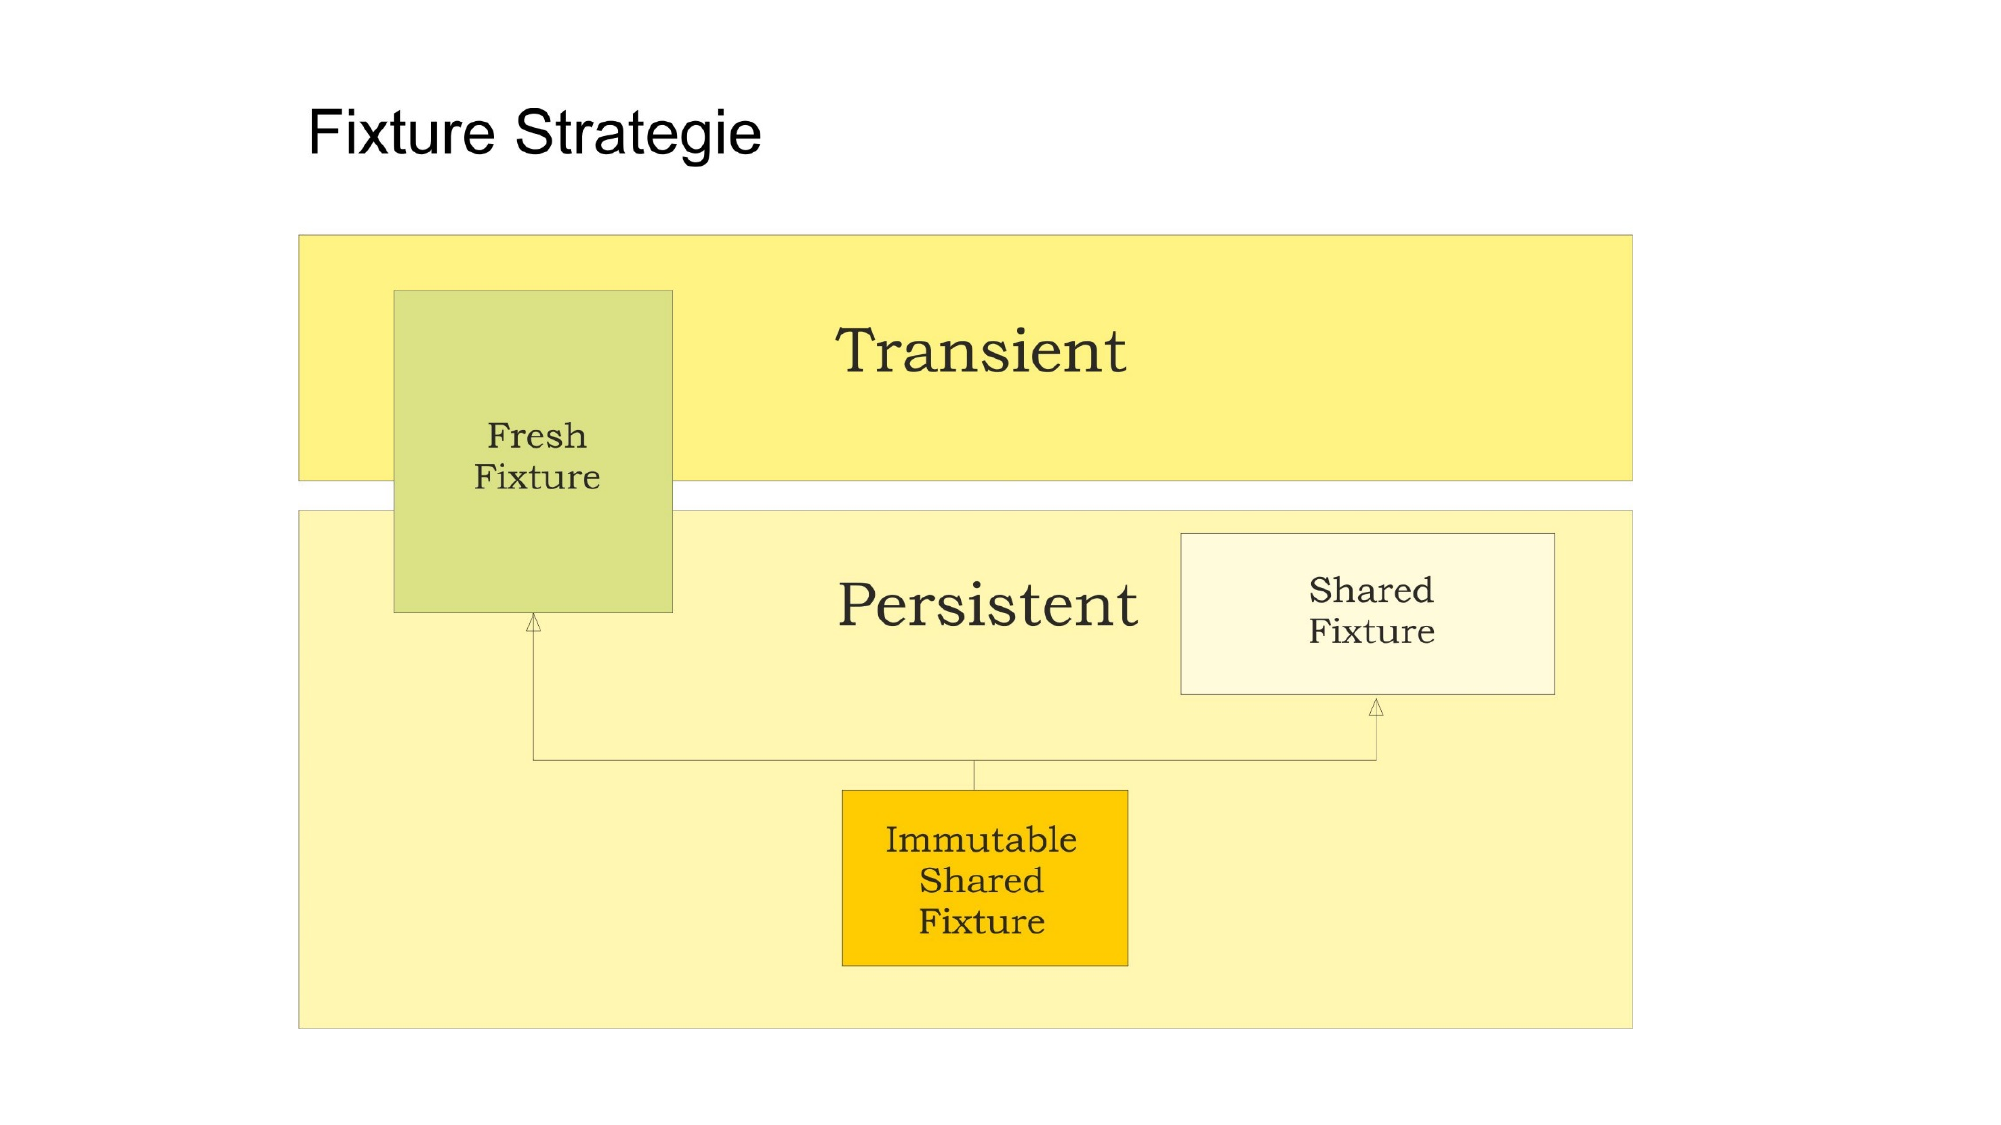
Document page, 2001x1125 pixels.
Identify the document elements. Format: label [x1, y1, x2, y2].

list [298, 108, 1633, 1029]
